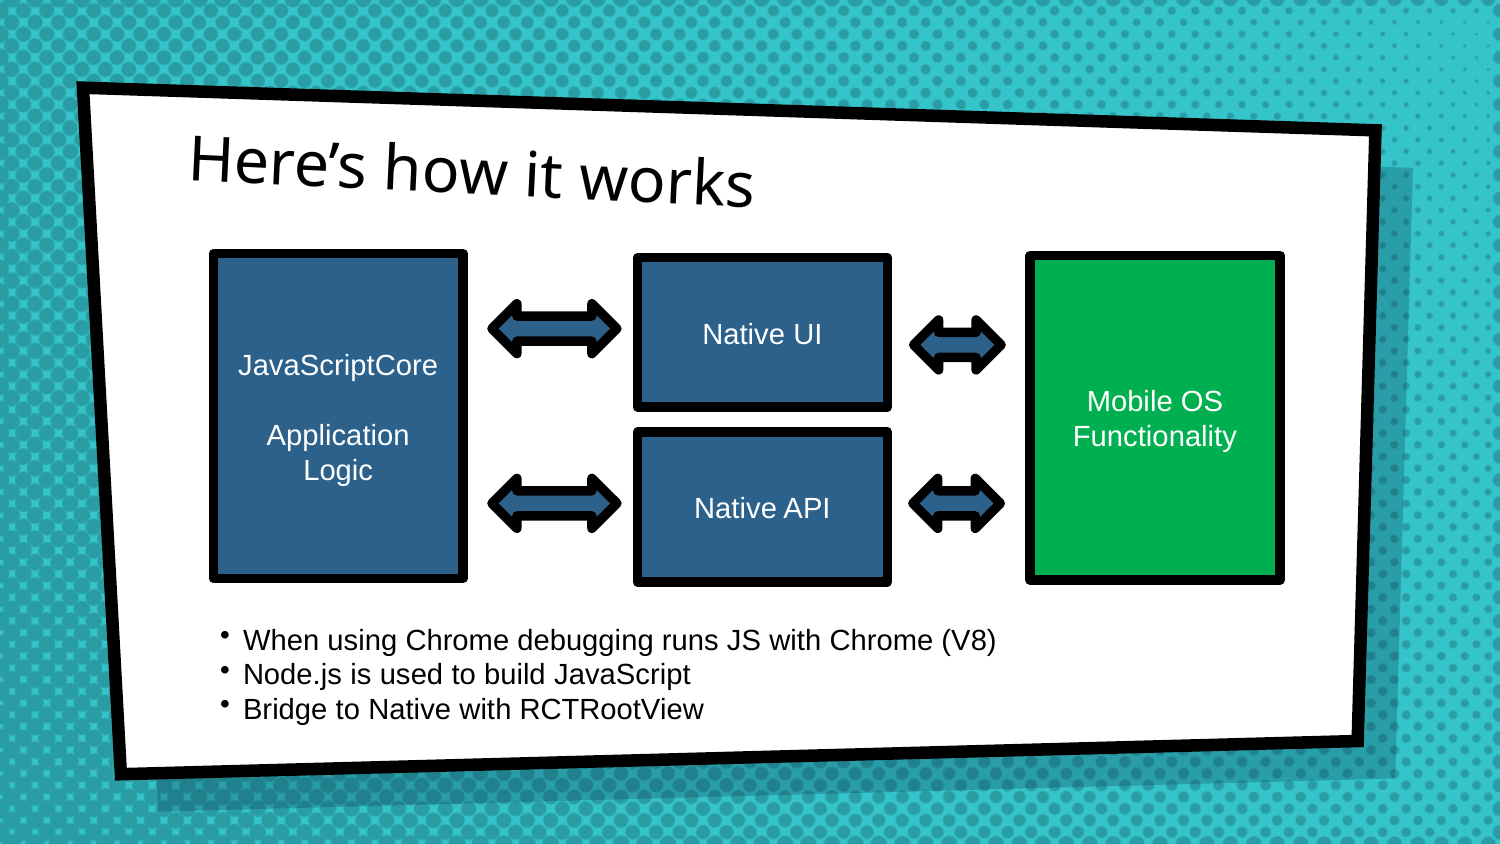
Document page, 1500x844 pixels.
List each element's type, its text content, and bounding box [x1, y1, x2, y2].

text_box [491, 303, 617, 354]
text_box [491, 478, 617, 529]
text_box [212, 253, 464, 579]
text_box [637, 257, 888, 408]
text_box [1029, 254, 1281, 581]
text_box [912, 478, 1001, 529]
title Here’s how it works [170, 82, 1330, 263]
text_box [637, 431, 888, 583]
text_box When using Chrome debugging runs JS with Chrome (V8) Node.js is used to build JavaScript Bridge to Native with RCTRootView [212, 613, 1188, 733]
text_box [913, 319, 1002, 370]
